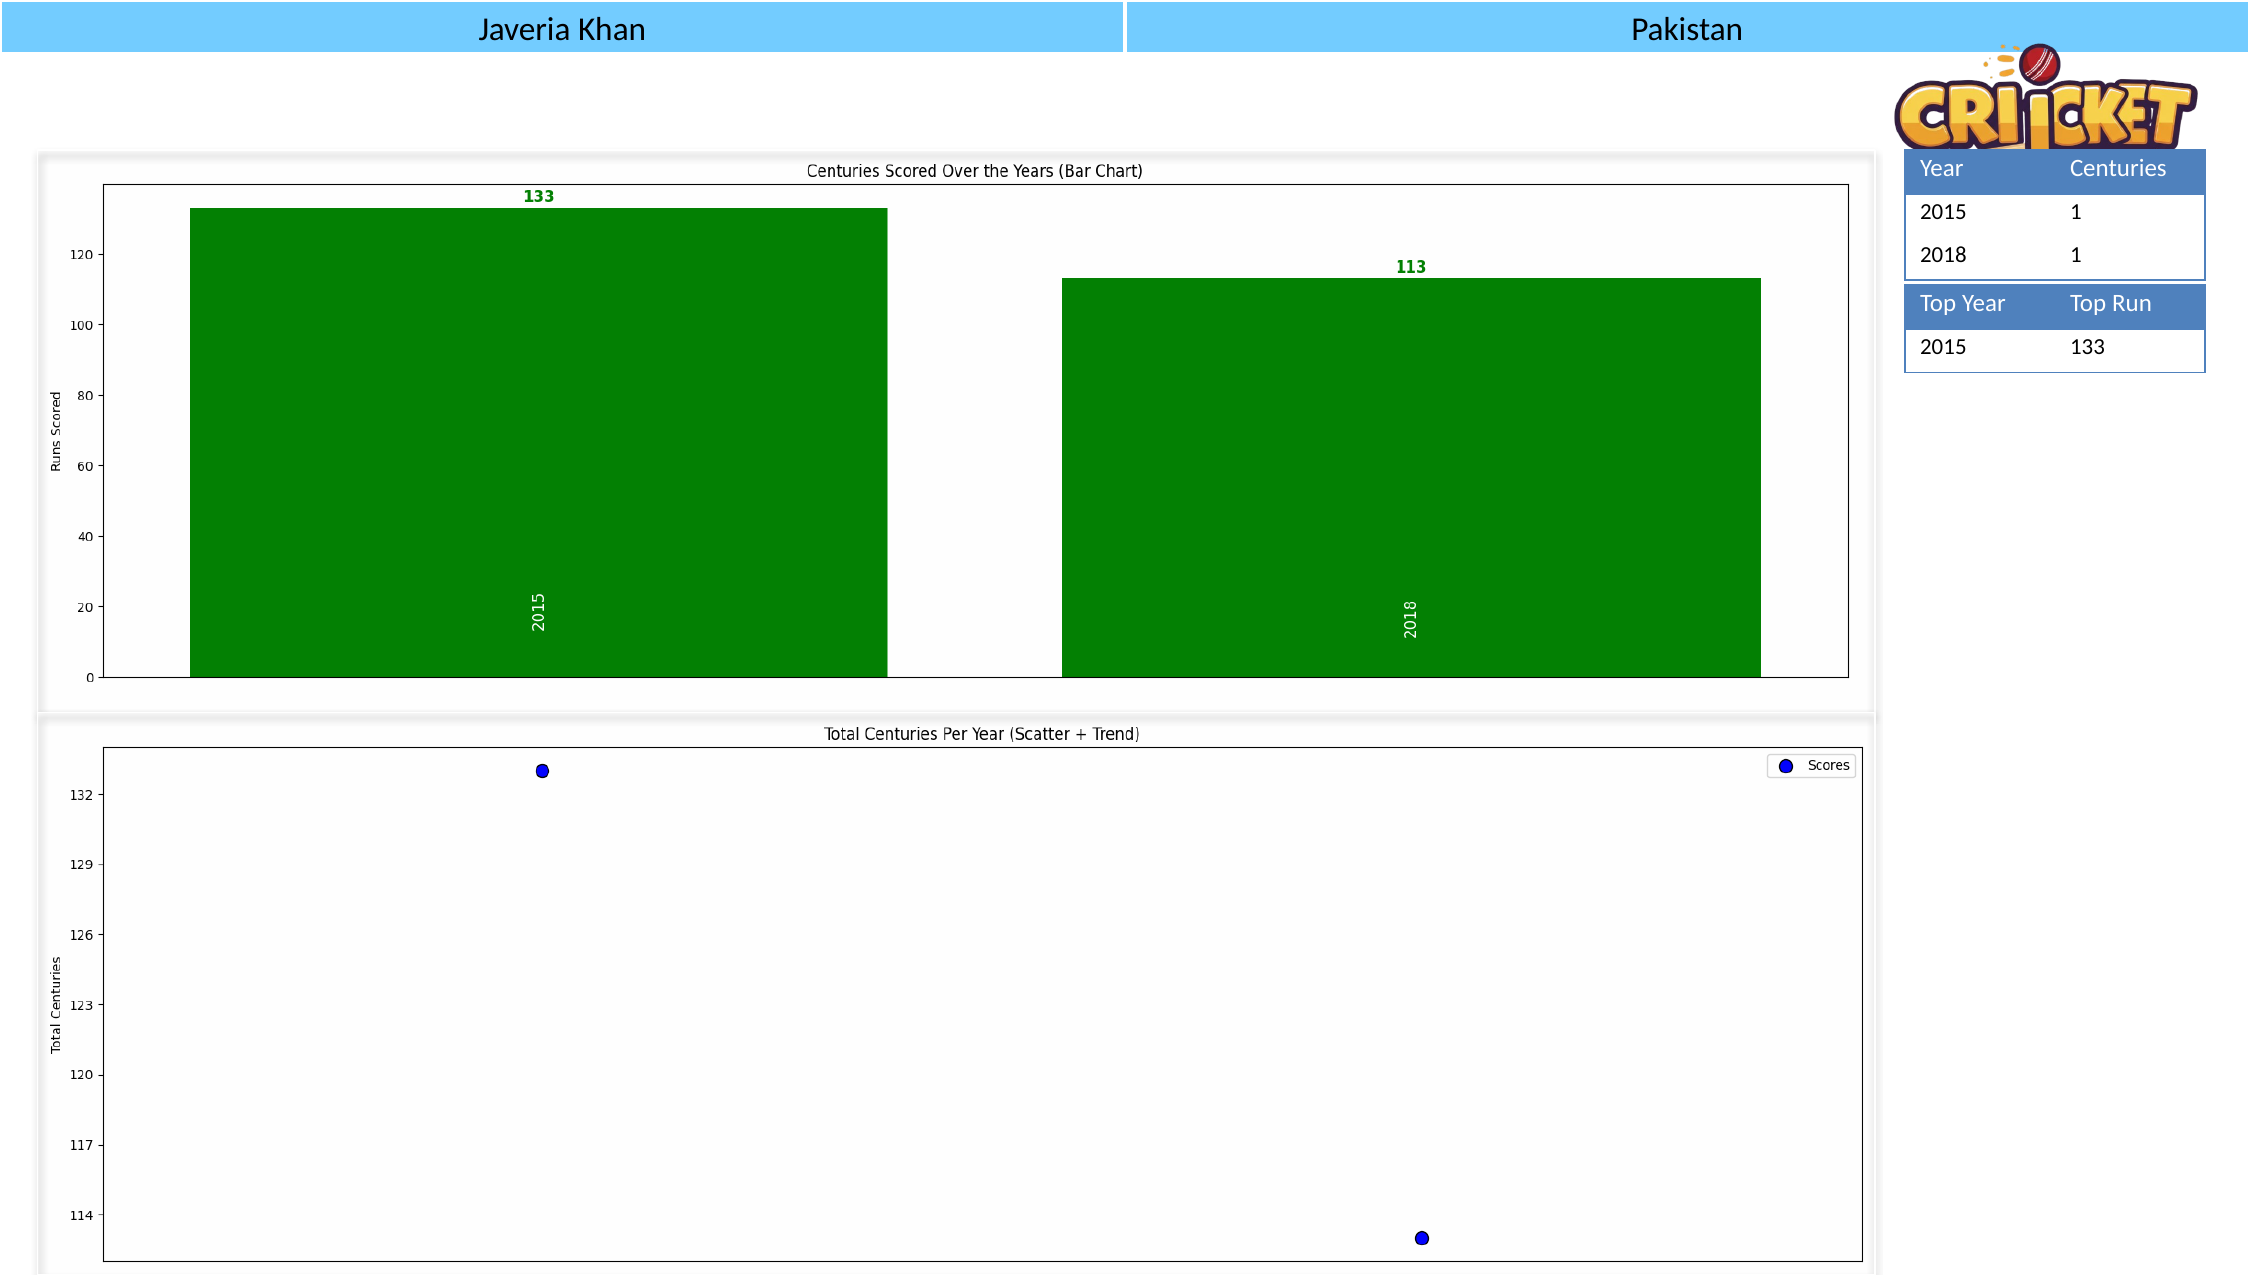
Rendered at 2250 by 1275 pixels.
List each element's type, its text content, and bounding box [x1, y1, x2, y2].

text_box Pakistan [1124, 0, 2250, 55]
table_cell 1 [2055, 203, 2204, 238]
table_cell 1 [2055, 238, 2204, 279]
picture [1886, 29, 2206, 195]
table_cell 133 [2055, 330, 2204, 372]
picture [37, 149, 1876, 1275]
table_header Top Year [1906, 286, 2055, 330]
text_box Javeria Khan [0, 0, 1124, 55]
table_cell 2015 [1906, 330, 2055, 372]
table_cell 2018 [1906, 238, 2055, 279]
table_cell 2015 [1906, 203, 2055, 238]
table_header Top Run [2055, 286, 2204, 330]
